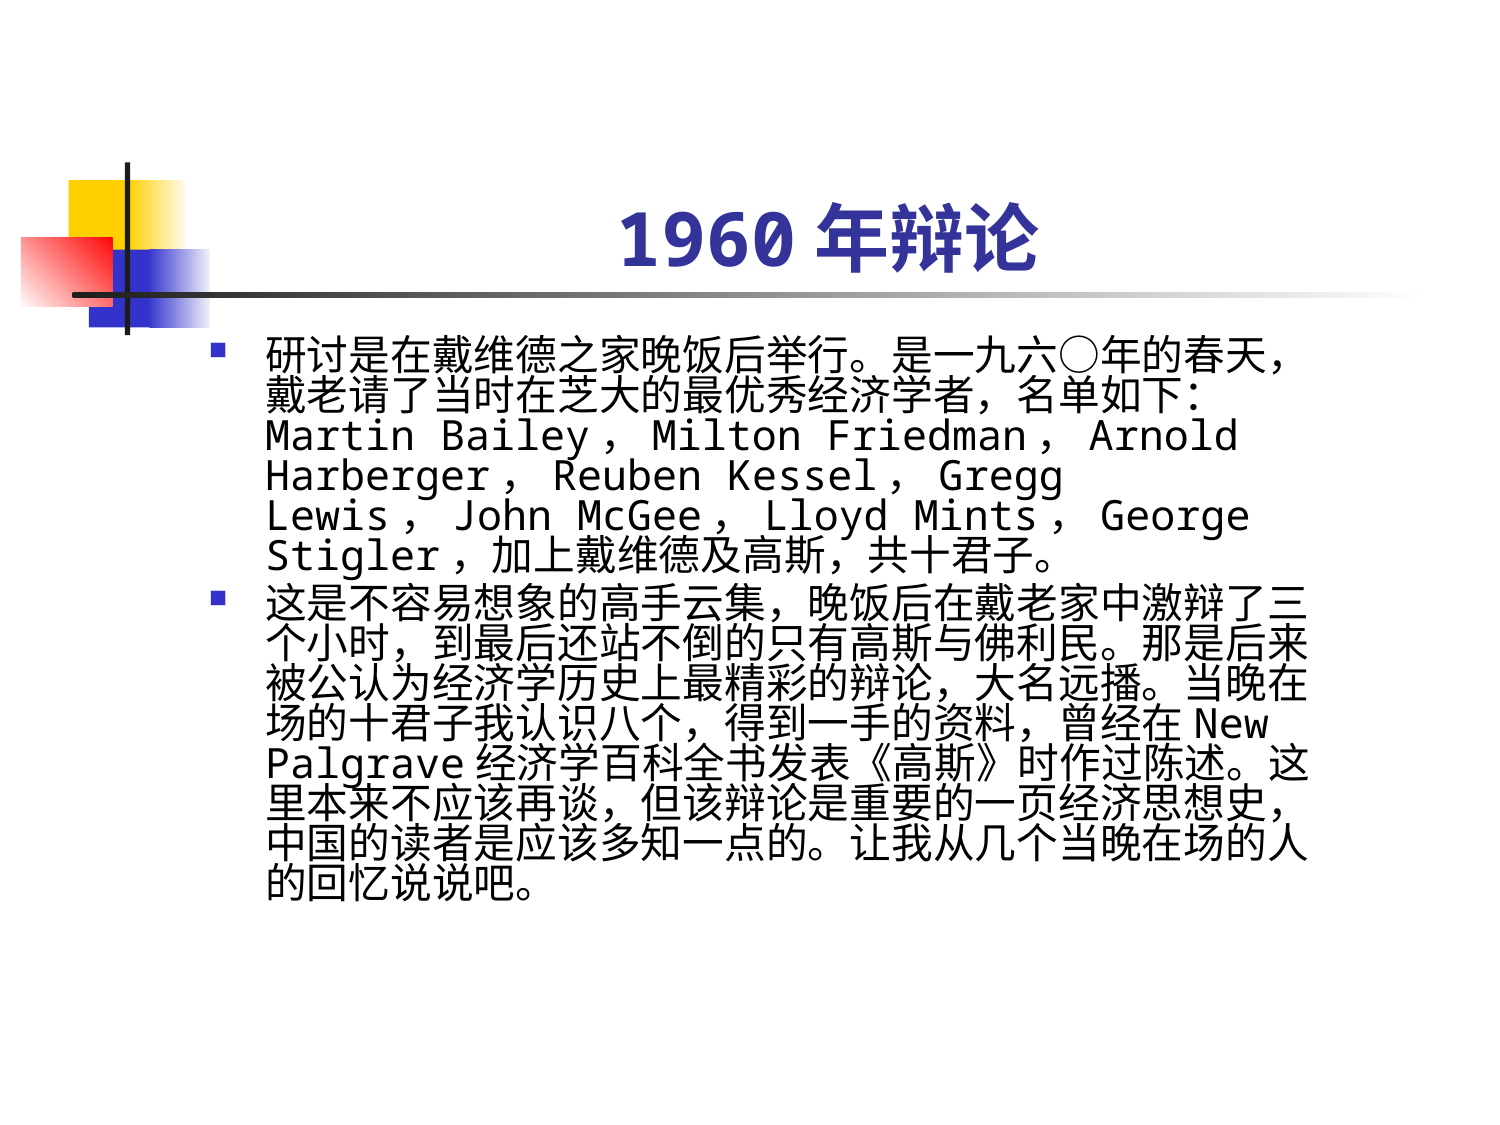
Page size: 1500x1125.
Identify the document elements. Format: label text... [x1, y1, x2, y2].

title 1960年辩论 [188, 101, 1468, 289]
list 研讨是在戴维德之家晚饭后举行。是一九六○年的春天，戴老请了当时在芝大的最优秀经济学者，名单如下：Martin Bailey，Milton Friedman，Arnold Harberger，Reuben Kessel，Gregg Lewis，John McGee，Lloyd Mints，George Stigler，加上戴维德及高斯，共十君子。 这是不容易想象的高手云集，晚饭后在戴老家中激辩了三个小时，到最后还站不倒的只有高斯与佛利民。那是后来被公认为经济学历史上最精彩的辩论，大名远播。当晚在场的十君子我认识八个，得到一手的资料，曾经在New Palgrave经济学百科全书发表《高斯》时作过陈述。这里本来不应该再谈，但该辩论是重要的一页经济思想史，中国的读者是应该多知一点的。让我从几个当晚在场的人的回忆说说吧。 [193, 330, 1365, 1007]
